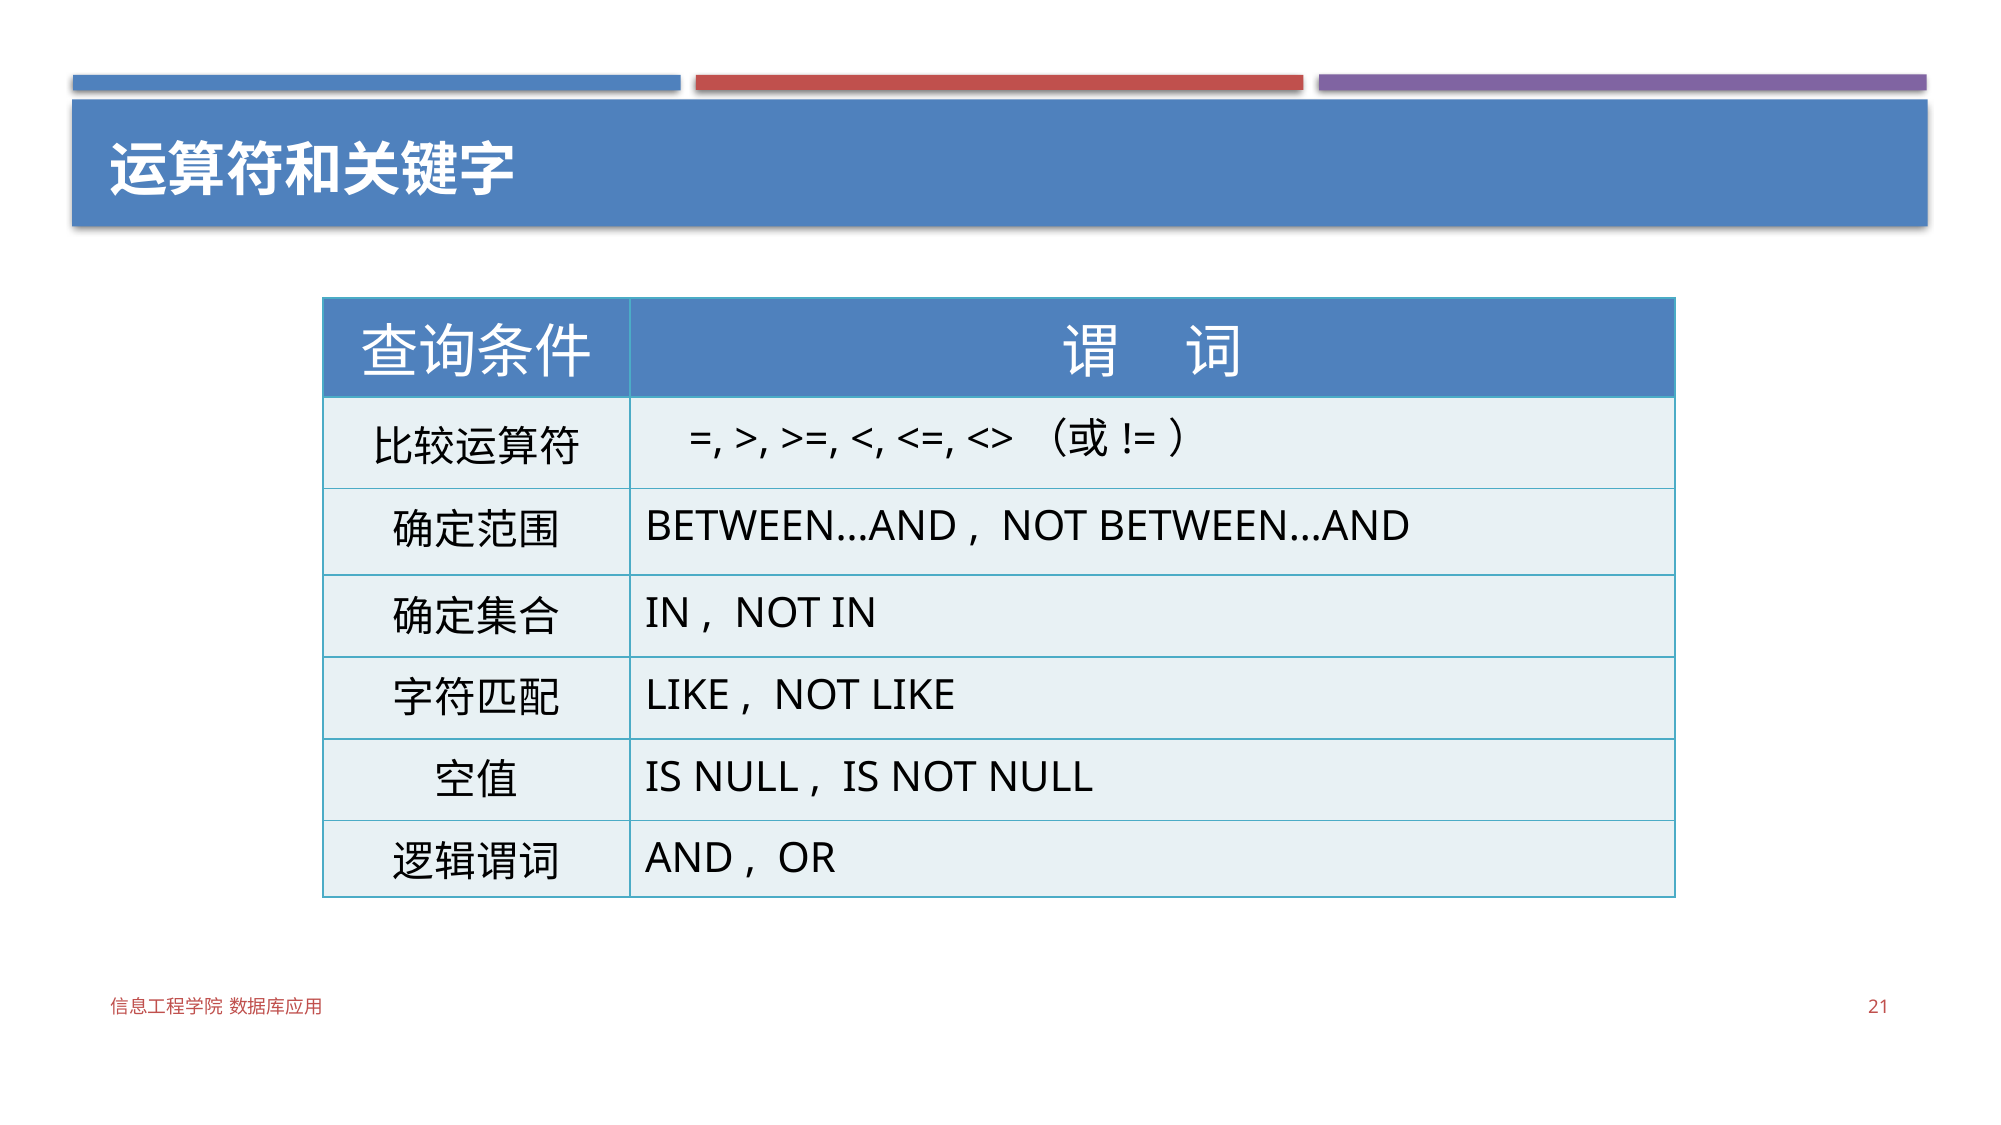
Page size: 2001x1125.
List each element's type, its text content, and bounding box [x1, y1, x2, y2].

table_cell IN , NOT IN [631, 576, 1674, 656]
table_cell IS NULL , IS NOT NULL [631, 740, 1674, 820]
table_cell 确定集合 [324, 576, 629, 656]
footer 信息工程学院 数据库应用 [95, 976, 1230, 1037]
table_cell 字符匹配 [324, 658, 629, 738]
table_header 查询条件 [324, 299, 629, 396]
table_cell 空值 [324, 740, 629, 820]
table_cell LIKE , NOT LIKE [631, 658, 1674, 738]
table_cell 比较运算符 [324, 398, 629, 488]
table_cell 确定范围 [324, 489, 629, 574]
slide_number 21 [1732, 977, 1905, 1037]
table_cell AND , OR [631, 821, 1674, 896]
table_cell BETWEEN…AND , NOT BETWEEN…AND [631, 489, 1674, 574]
title 运算符和关键字 [94, 119, 1904, 210]
table_cell =, >, >=, <, <=, <>（或!=） [631, 398, 1674, 488]
table_cell 逻辑谓词 [324, 821, 629, 896]
table_header 谓 词 [631, 299, 1674, 396]
